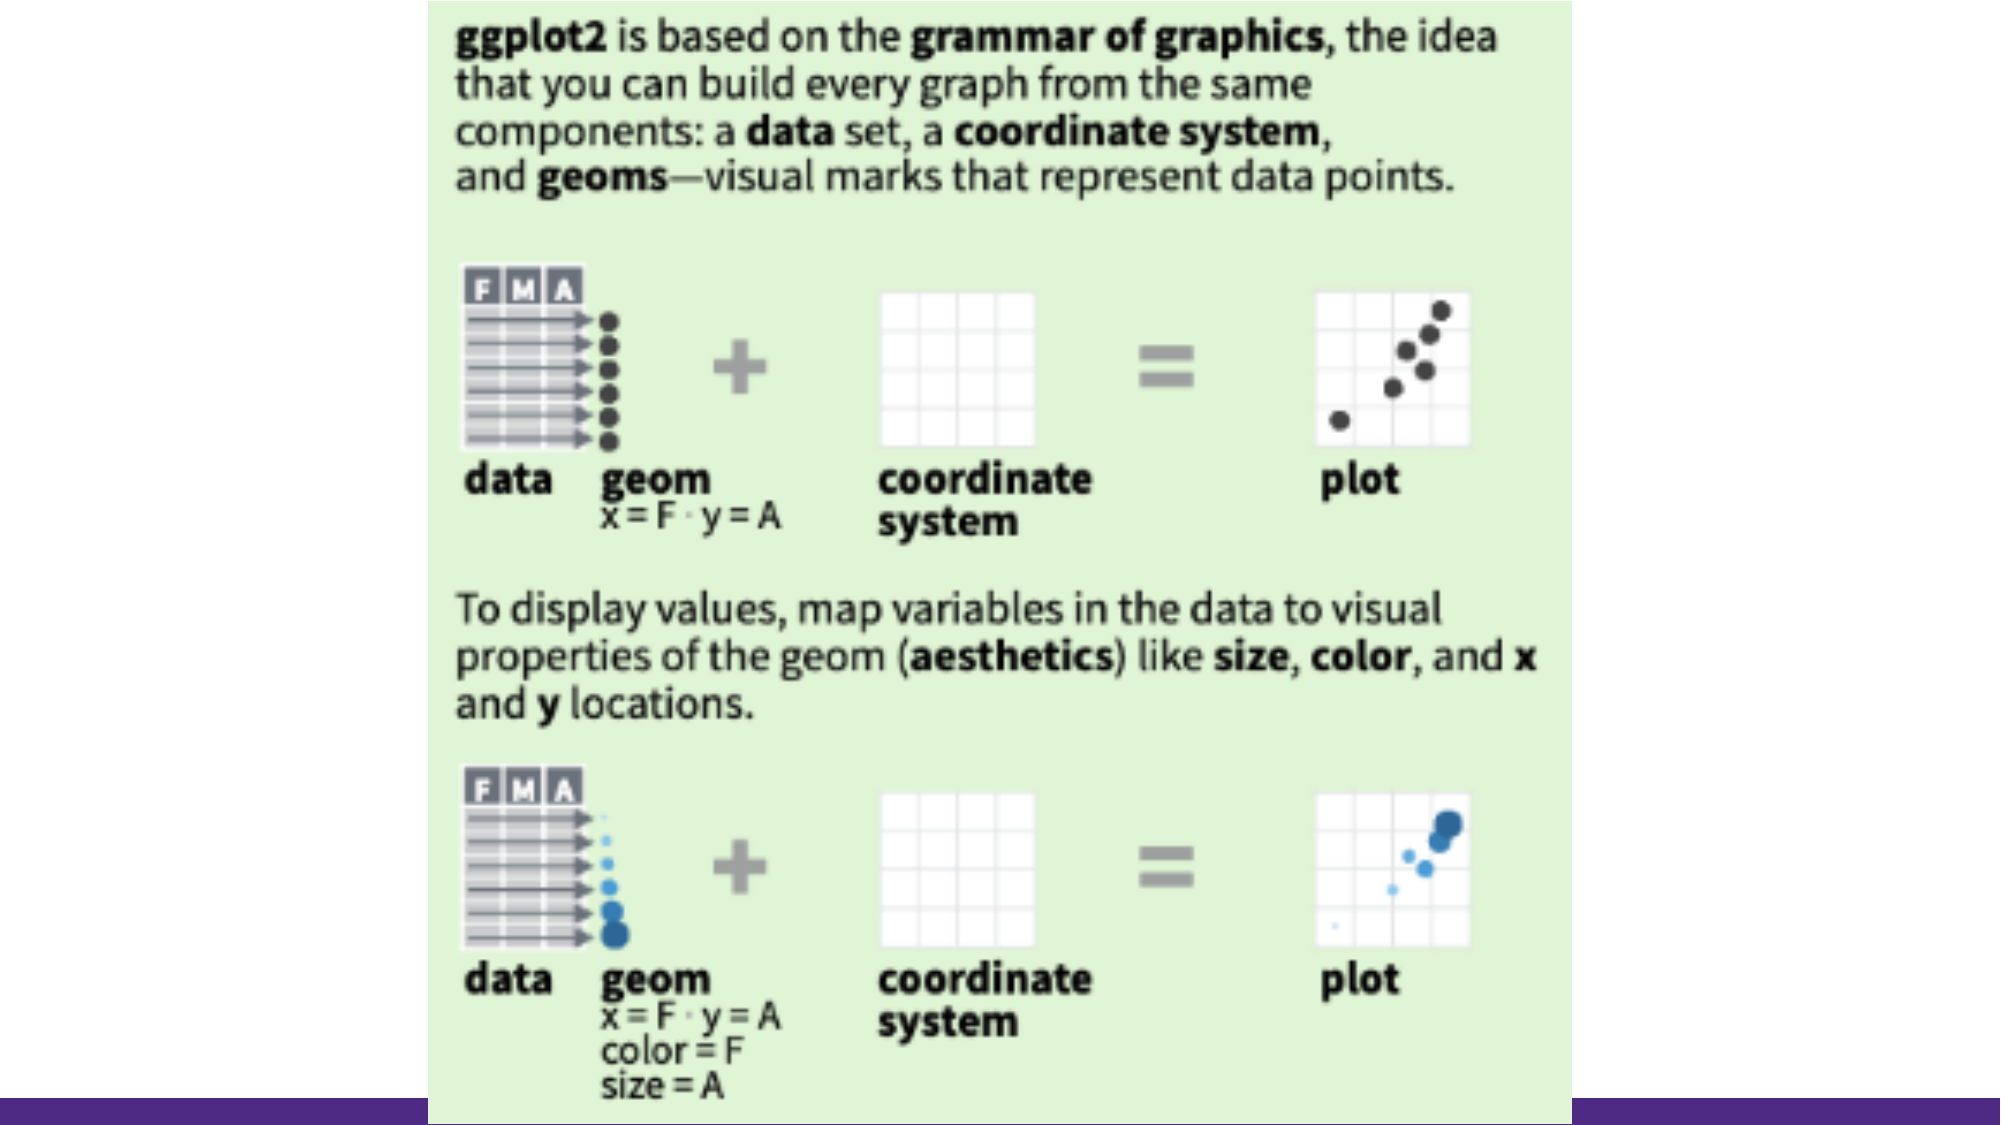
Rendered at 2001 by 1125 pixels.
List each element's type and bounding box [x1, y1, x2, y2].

list [428, 1, 1572, 1124]
